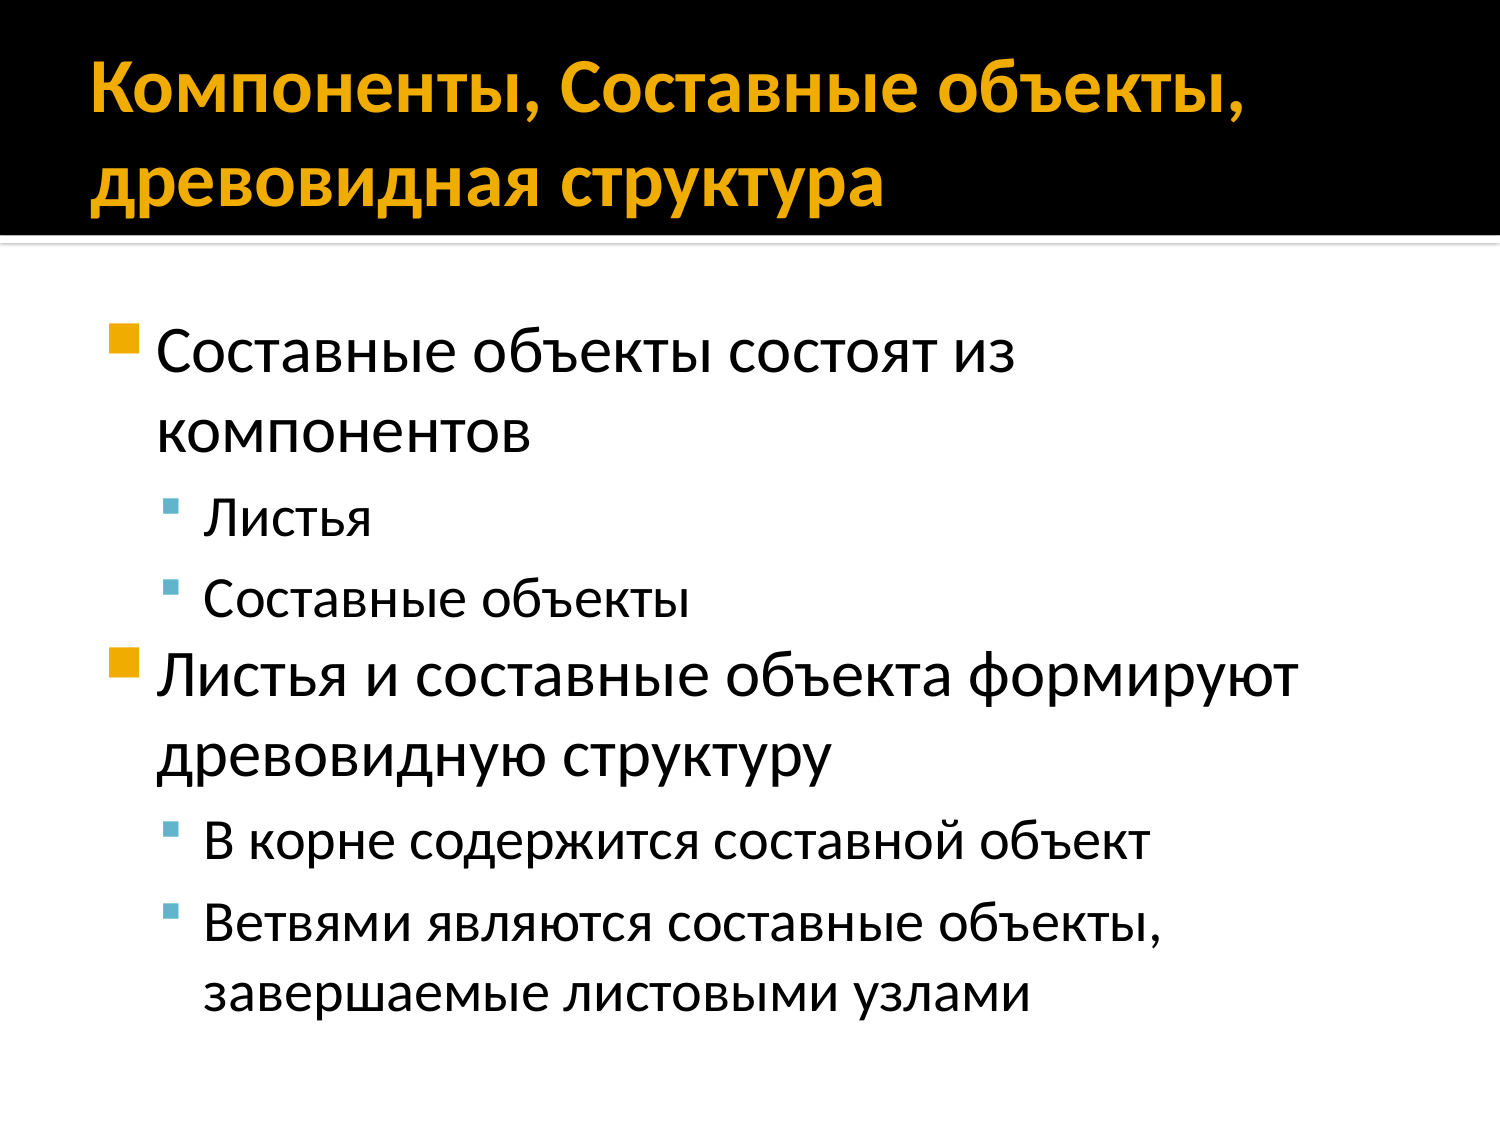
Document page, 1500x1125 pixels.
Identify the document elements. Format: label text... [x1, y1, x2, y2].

title Компоненты, Составные объекты, древовидная структура [75, 25, 1425, 231]
list Составные объекты состоят из компонентов Листья Составные объекты Листья и составные объекта формируют древовидную структуру В корне содержится составной объект Ветвями являются составные объекты, завершаемые листовыми узлами [75, 291, 1425, 1050]
